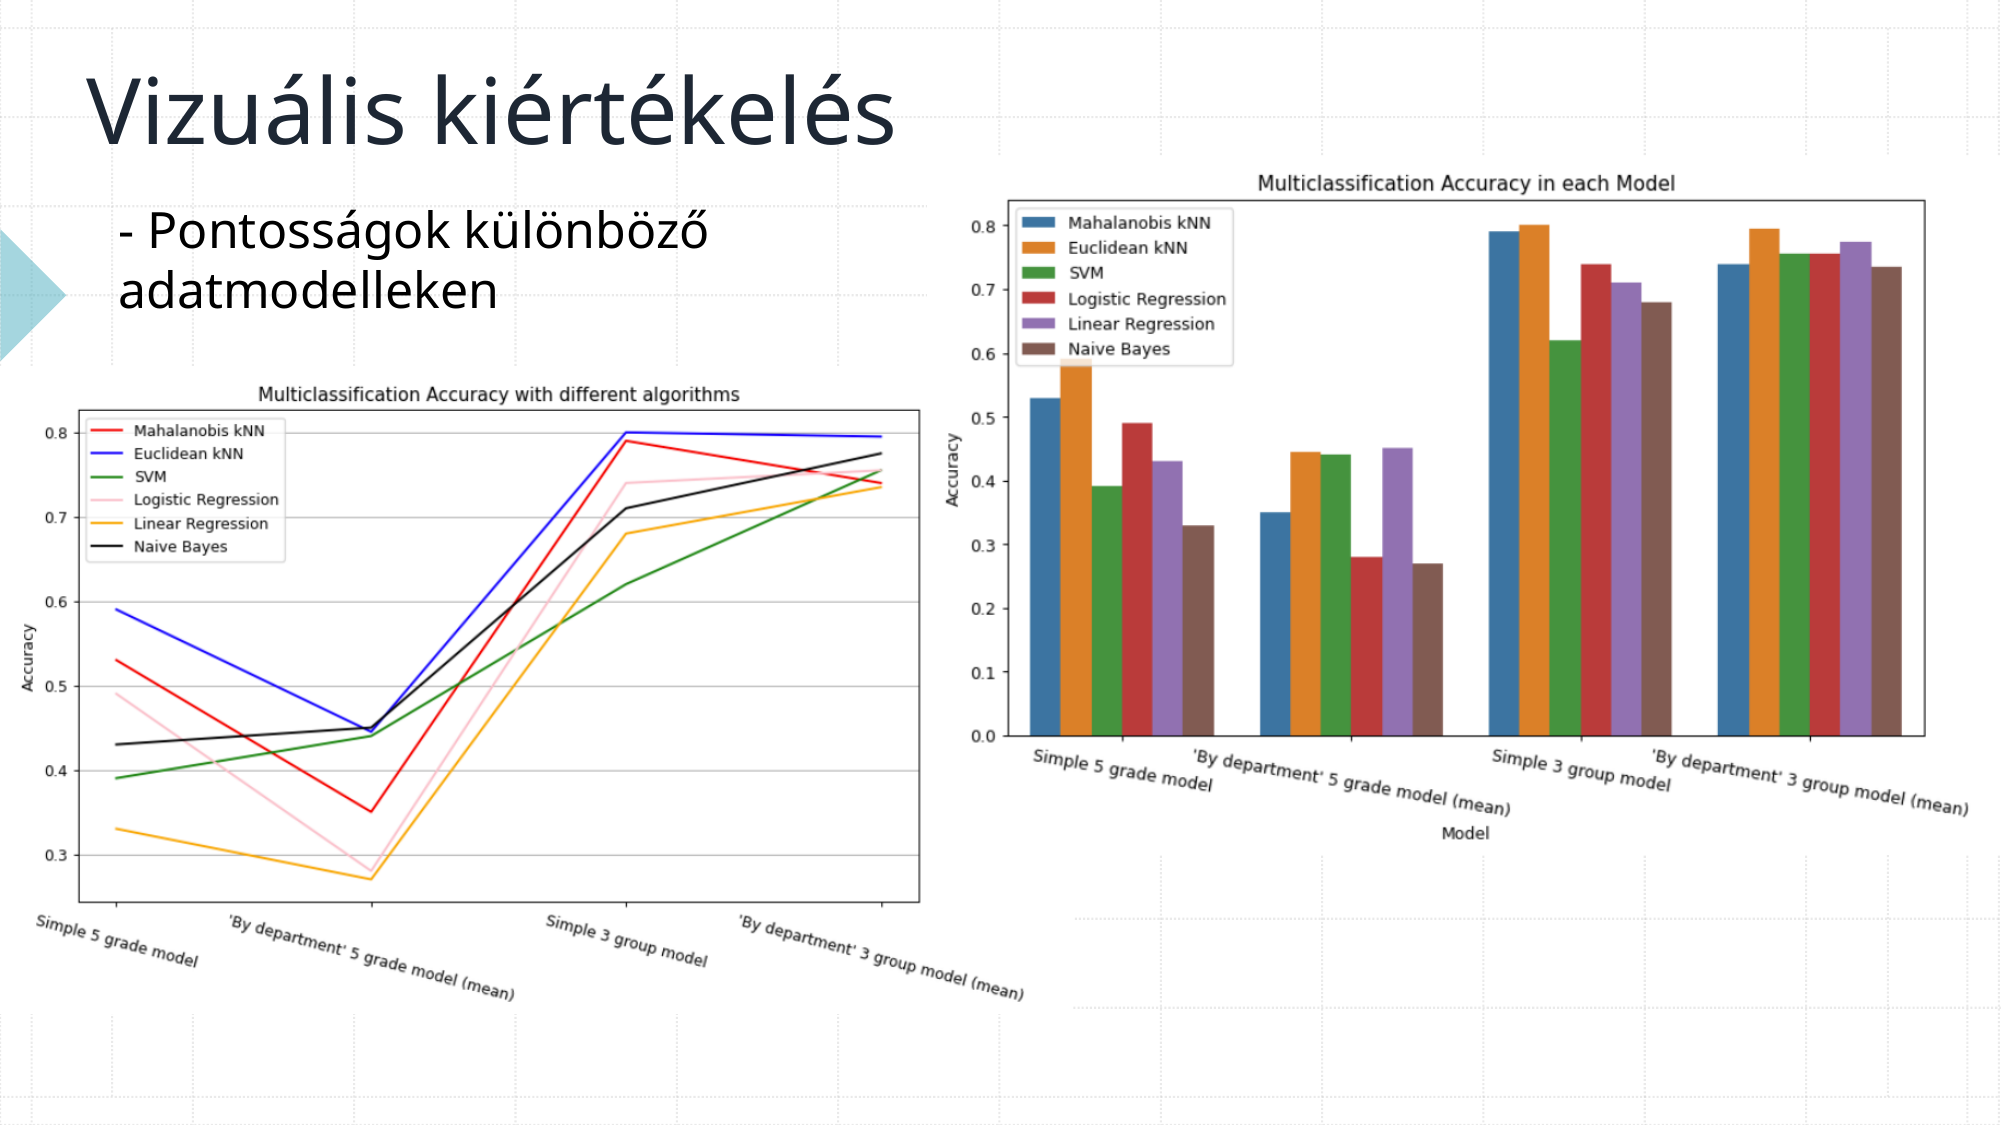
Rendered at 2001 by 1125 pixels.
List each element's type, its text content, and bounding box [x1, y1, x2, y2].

picture [0, 156, 2000, 1014]
text_box - Pontosságok különböző adatmodelleken [103, 191, 919, 326]
title Vizuális kiértékelés [71, 0, 1765, 171]
